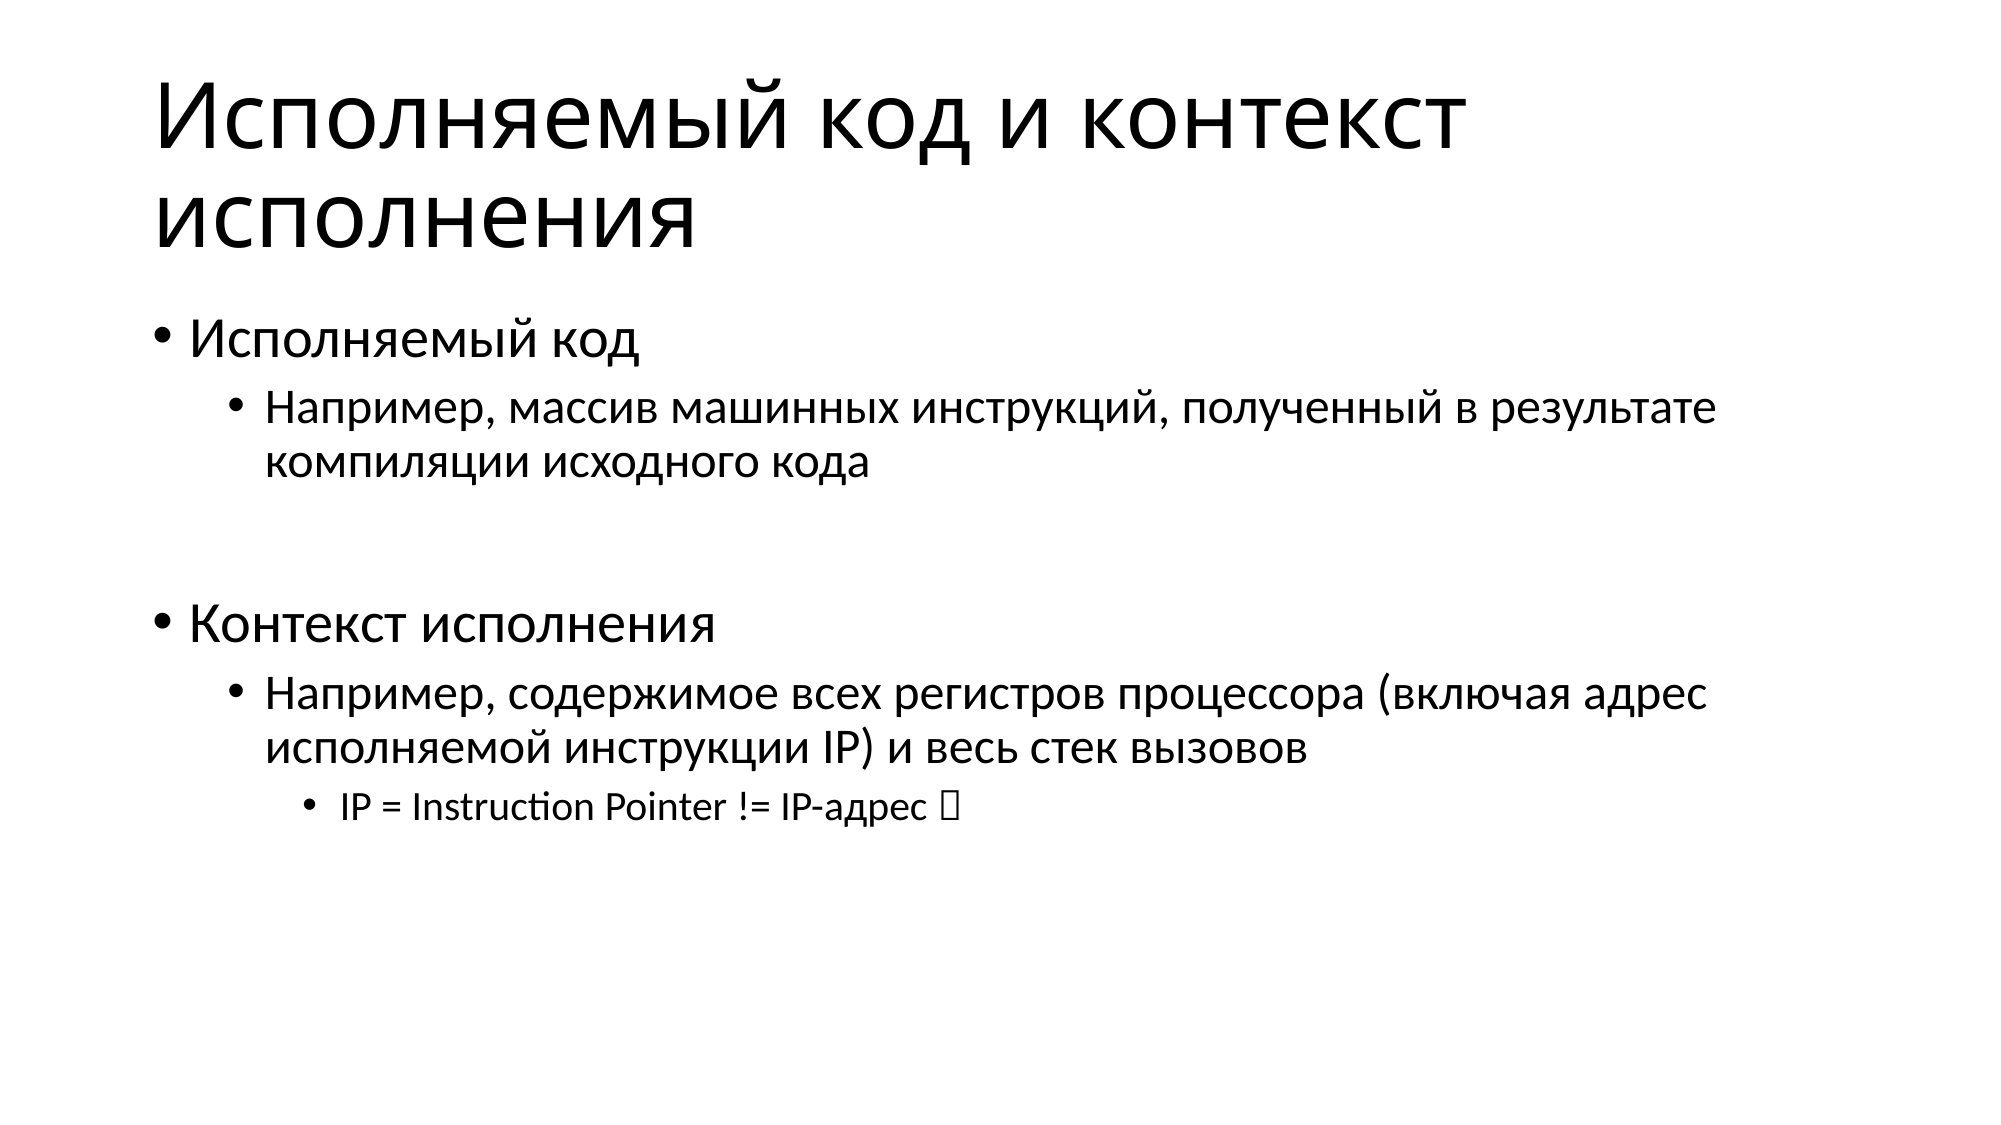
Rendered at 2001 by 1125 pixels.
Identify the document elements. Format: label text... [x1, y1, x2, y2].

list Исполняемый код Например, массив машинных инструкций, полученный в результате компиляции исходного кода Контекст исполнения Например, содержимое всех регистров процессора (включая адрес исполняемой инструкции IP) и весь стек вызовов IP = Instruction Pointer != IP-адрес  Статическая память и куча обычно не включаются в контекст исполнения [137, 299, 1863, 1014]
title Исполняемый код и контекст исполнения [137, 59, 1863, 278]
